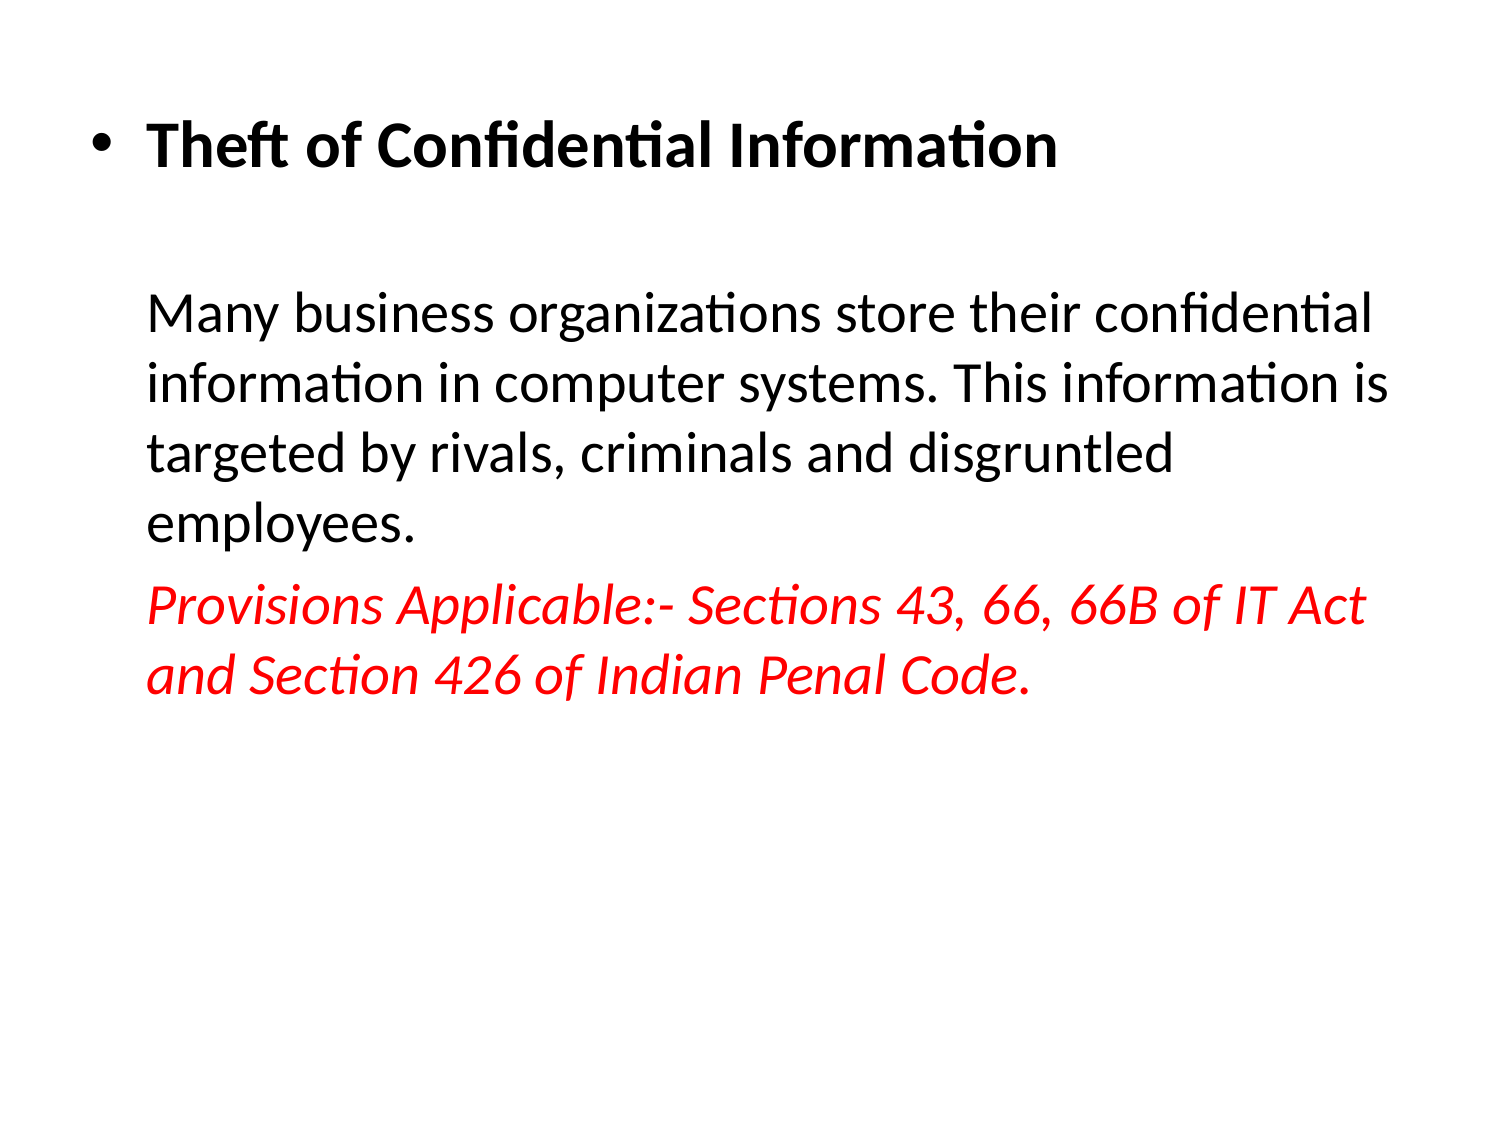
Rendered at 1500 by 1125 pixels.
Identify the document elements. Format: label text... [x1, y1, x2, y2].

list Theft of Confidential Information Many business organizations store their confidential information in computer systems. This information is targeted by rivals, criminals and disgruntled employees. Provisions Applicable:- Sections 43, 66, 66B of IT Act and Section 426 of Indian Penal Code. [75, 93, 1425, 1005]
